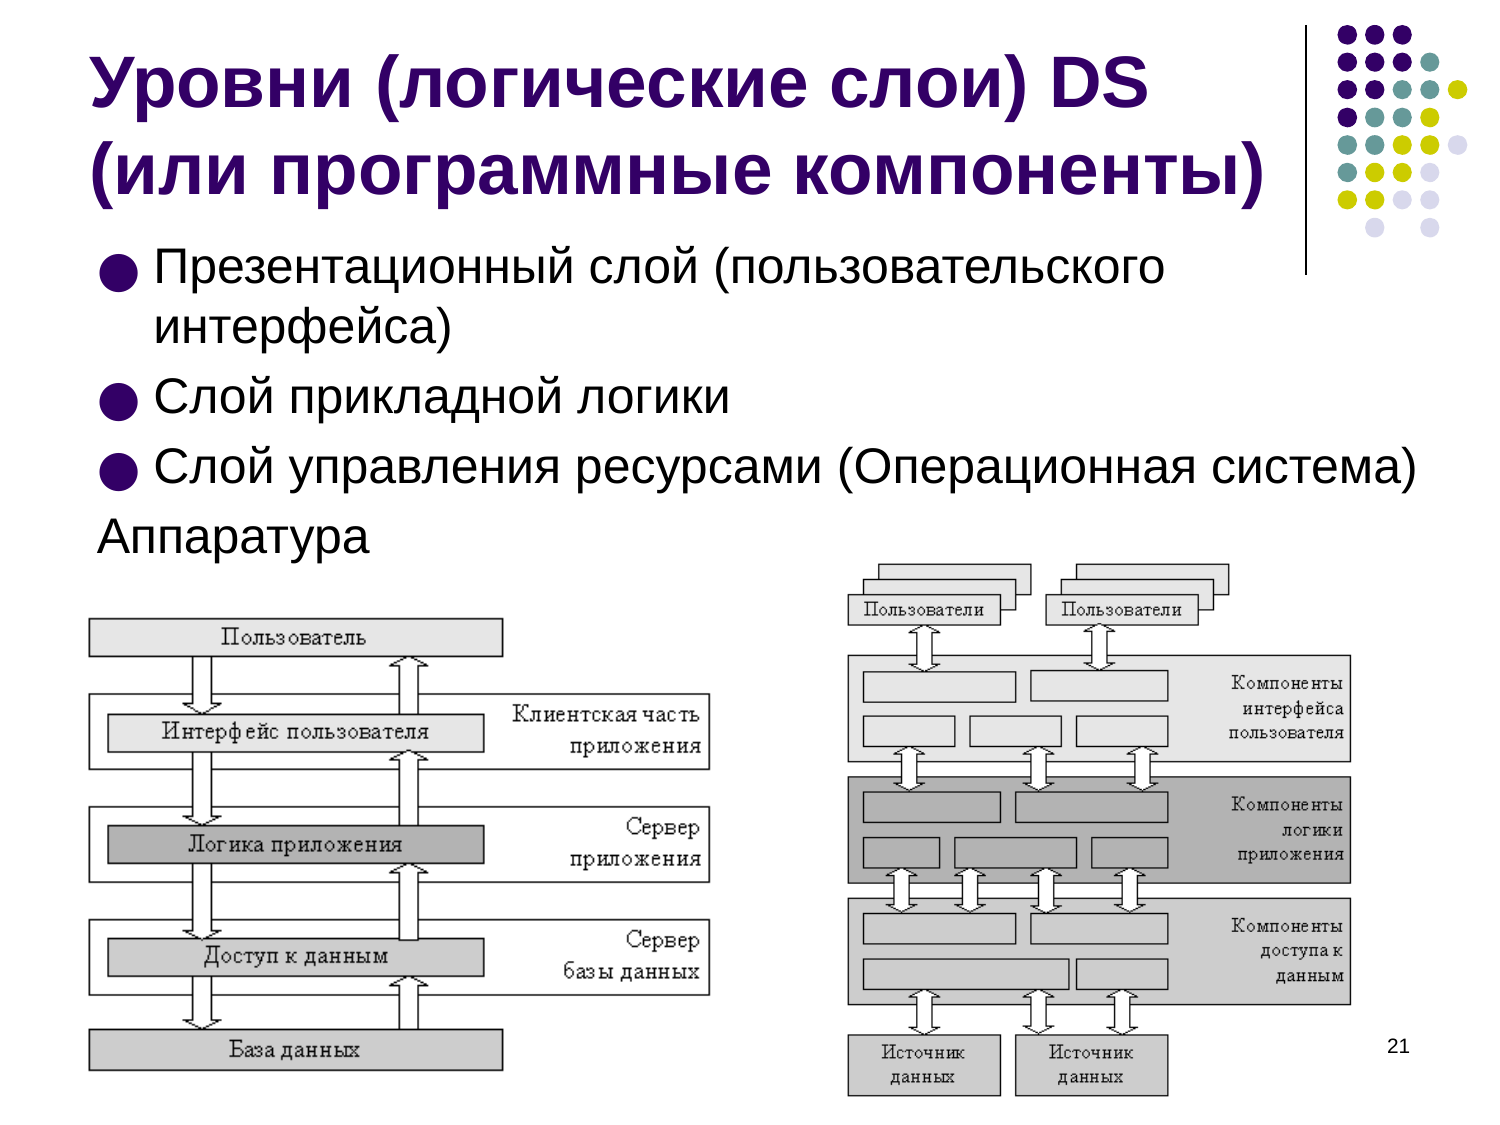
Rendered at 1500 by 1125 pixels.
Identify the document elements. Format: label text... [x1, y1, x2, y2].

slide_number ‹#› [1359, 1025, 1425, 1100]
picture [844, 559, 1355, 1099]
picture [81, 612, 715, 1076]
title Уровни (логические слои) DS (или программные компоненты) [74, 63, 1312, 217]
list Презентационный слой (пользовательского интерфейса) Слой прикладной логики Слой управления ресурсами (Операционная система) Аппаратура [81, 225, 1454, 586]
